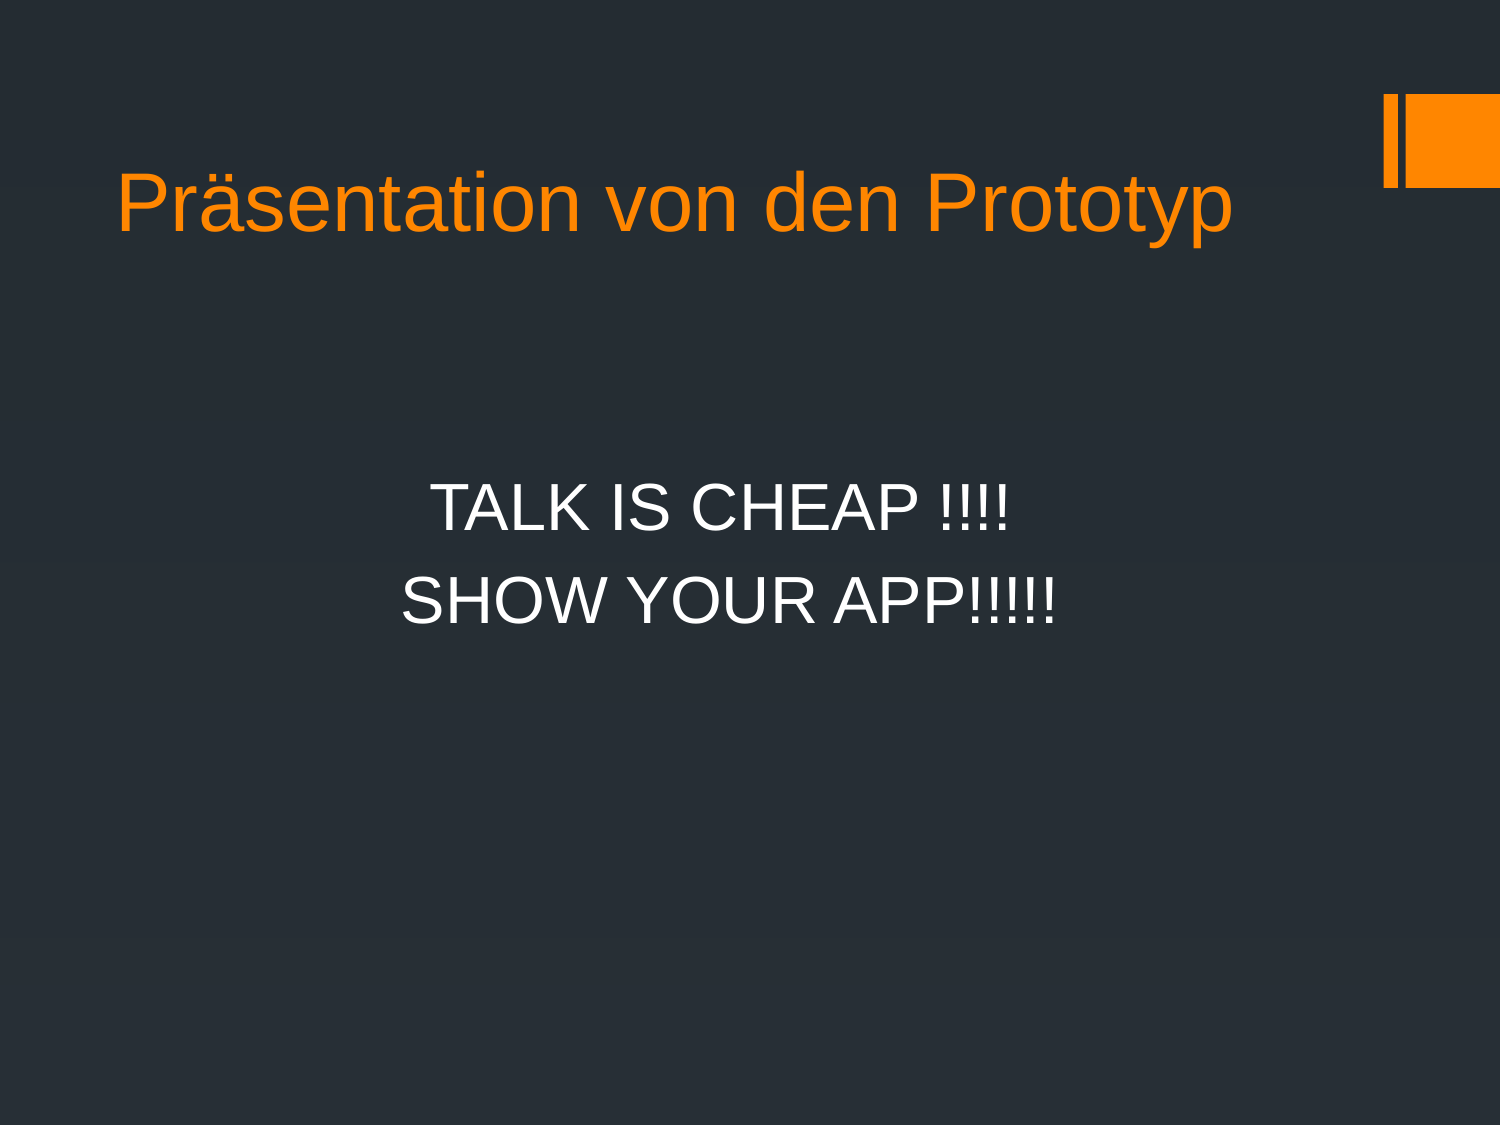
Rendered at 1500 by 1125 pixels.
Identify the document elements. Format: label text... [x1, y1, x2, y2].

list TALK IS CHEAP !!!! SHOW YOUR APP!!!!! [100, 456, 1353, 681]
title Präsentation von den Prototyp [100, 66, 1301, 256]
